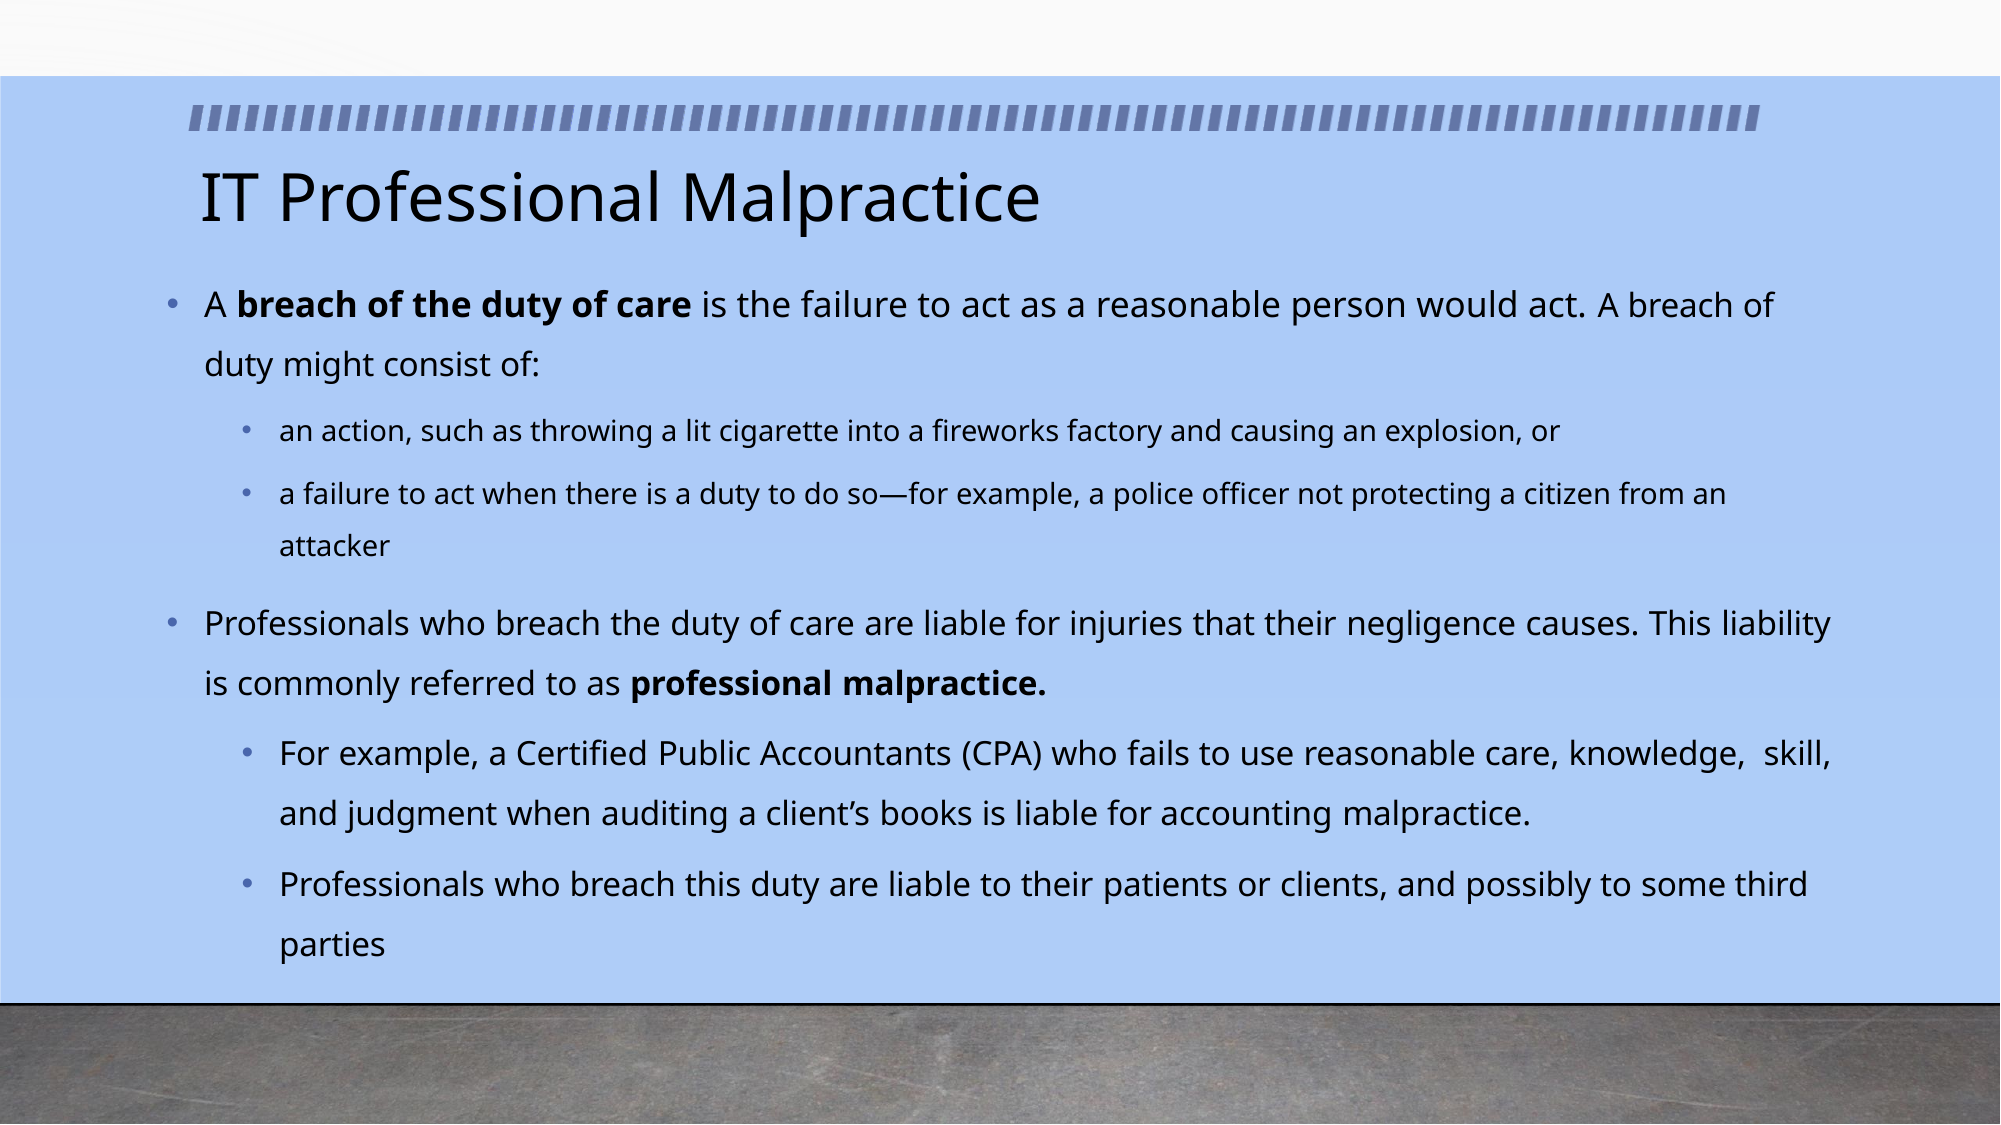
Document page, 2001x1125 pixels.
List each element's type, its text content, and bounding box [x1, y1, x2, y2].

text_box A breach of the duty of care is the failure to act as a reasonable person would act. A breach of duty might consist of: an action, such as throwing a lit cigarette into a fireworks factory and causing an explosion, or a failure to act when there is a duty to do so—for example, a police officer not protecting a citizen from an attacker Professionals who breach the duty of care are liable for injuries that their negligence causes. This liability is commonly referred to as professional malpractice. For example, a Certified Public Accountants (CPA) who fails to use reasonable care, knowledge, skill, and judgment when auditing a client’s books is liable for accounting malpractice. Professionals who breach this duty are liable to their patients or clients, and possibly to some third parties [164, 257, 1871, 963]
picture [0, 0, 2000, 1003]
picture [0, 1006, 2000, 1125]
title IT Professional Malpractice [198, 152, 1056, 257]
